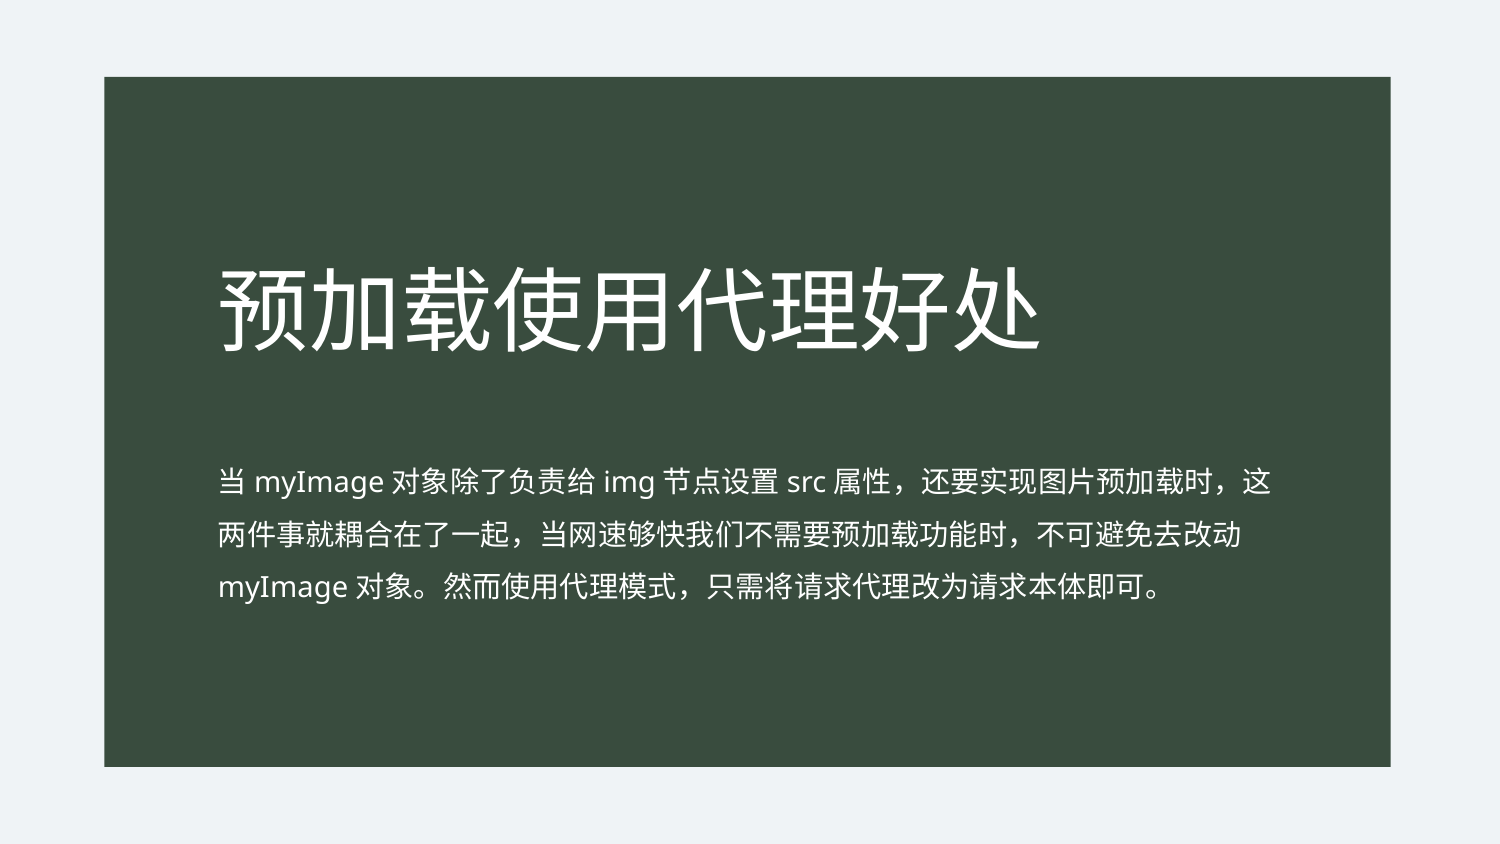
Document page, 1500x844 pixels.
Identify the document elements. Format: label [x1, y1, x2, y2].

text_box [103, 76, 1392, 768]
text_box [203, 245, 1292, 613]
